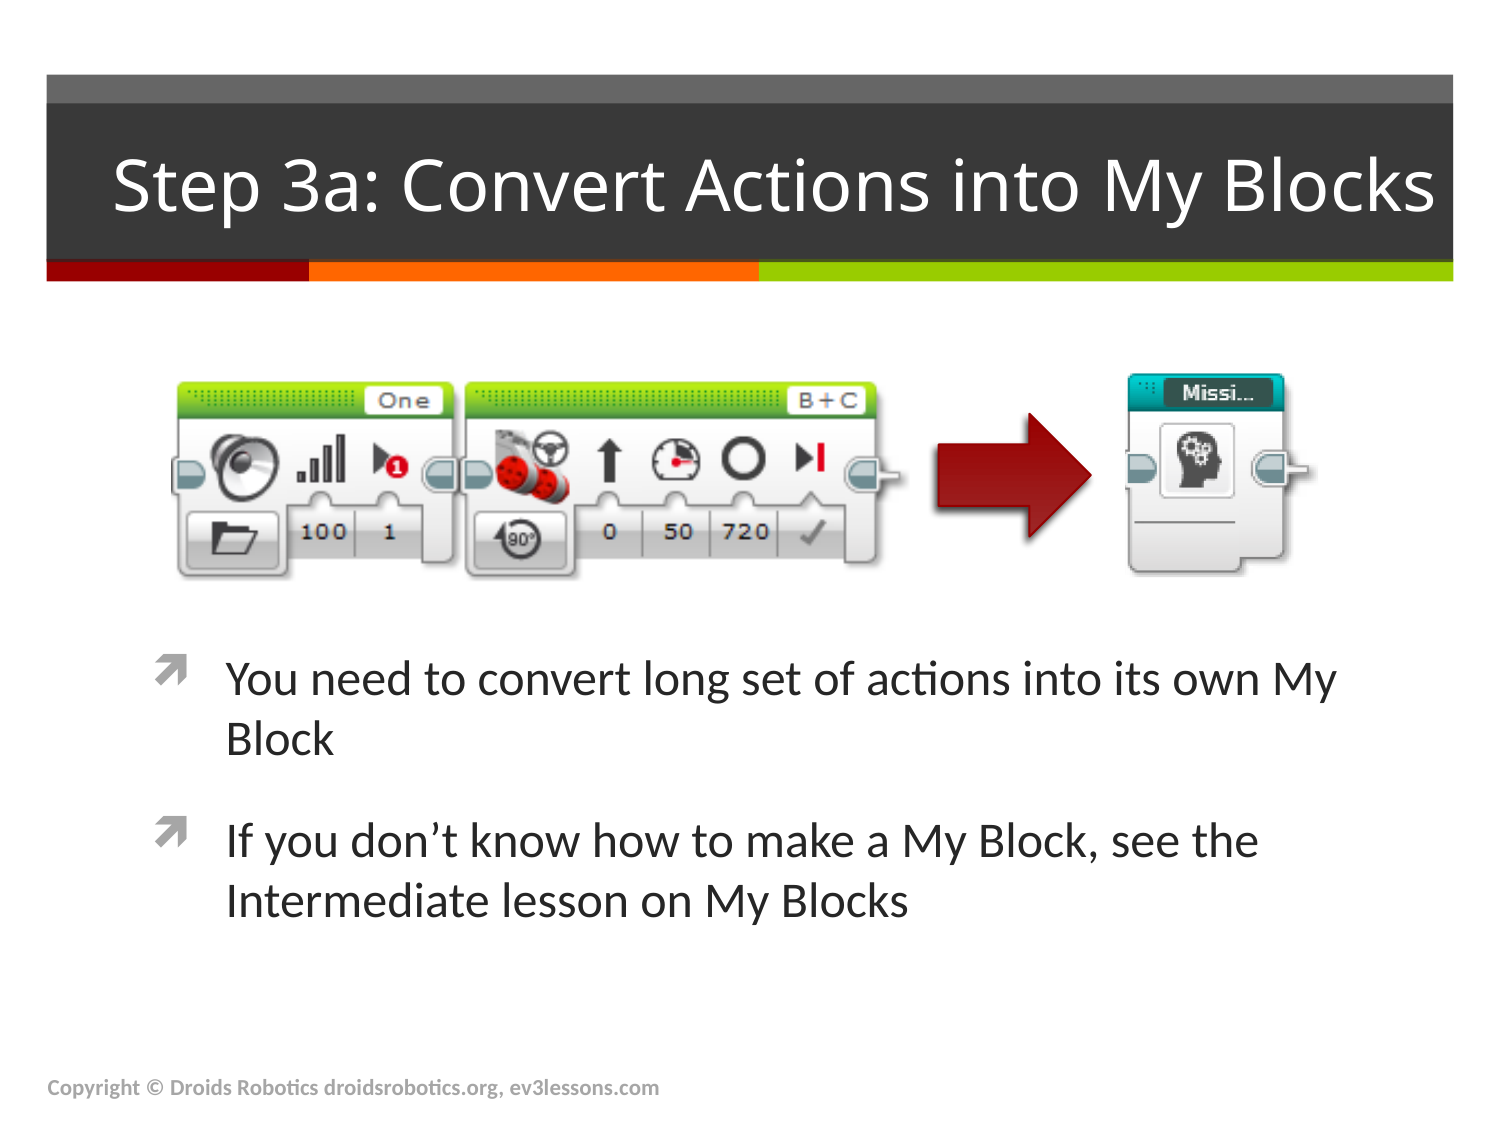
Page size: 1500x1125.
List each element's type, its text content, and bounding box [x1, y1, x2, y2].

picture [1124, 321, 1327, 604]
footer Copyright © Droids Robotics droidsrobotics.org, ev3lessons.com [32, 1055, 1038, 1116]
picture [170, 332, 912, 613]
title Step 3a: Convert Actions into My Blocks [46, 103, 1454, 263]
list You need to convert long set of actions into its own My Block If you don’t know how to make a My Block, see the Intermediate lesson on My Blocks [136, 638, 1374, 955]
text_box [937, 412, 1092, 538]
